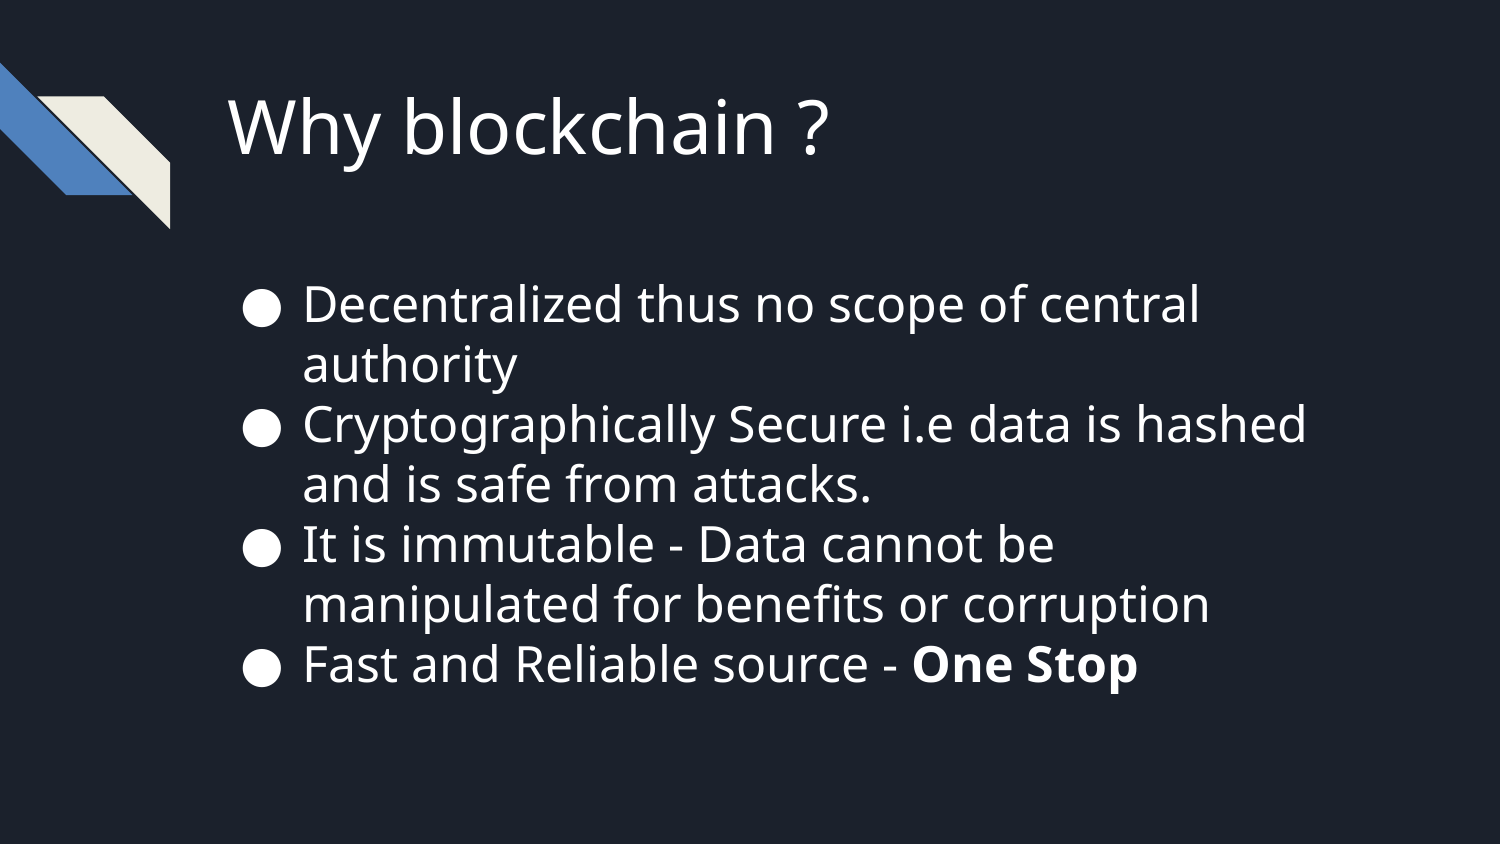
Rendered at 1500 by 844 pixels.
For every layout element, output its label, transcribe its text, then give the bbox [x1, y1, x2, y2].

text_box Decentralized thus no scope of central authority Cryptographically Secure i.e data is hashed and is safe from attacks. It is immutable - Data cannot be manipulated for benefits or corruption Fast and Reliable source - One Stop [212, 257, 1368, 735]
text_box Why blockchain ? [212, 64, 1368, 215]
